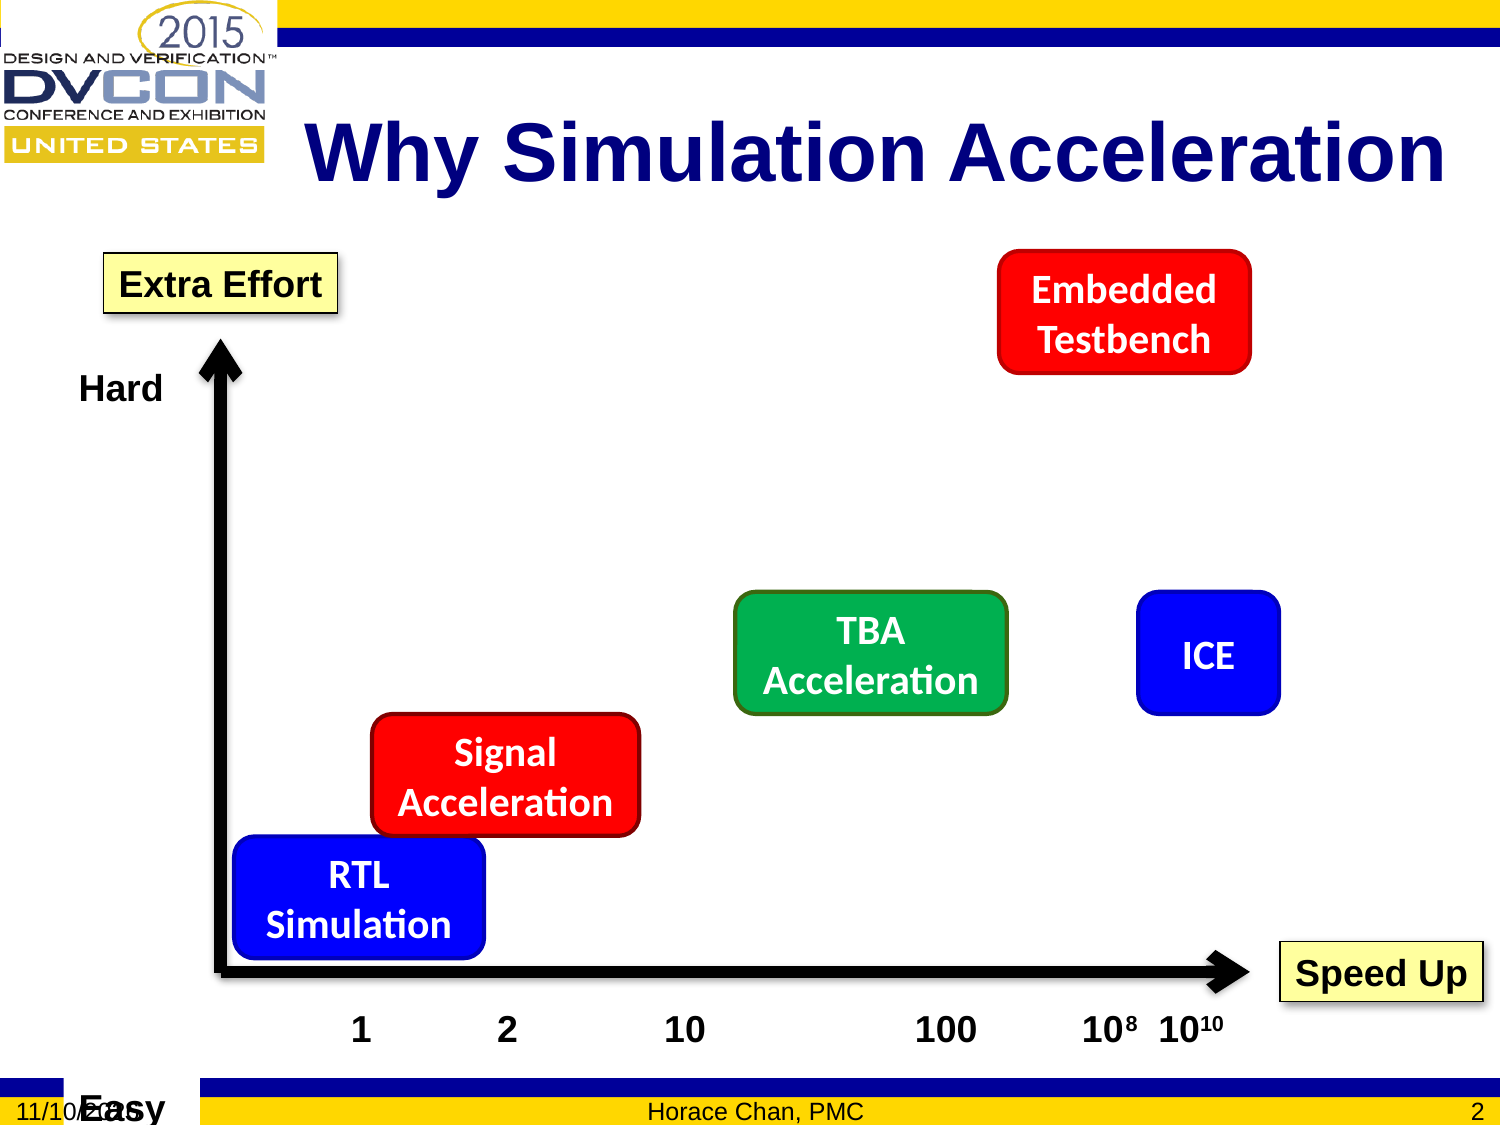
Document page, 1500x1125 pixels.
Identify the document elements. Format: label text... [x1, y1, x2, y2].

text_box Embedded Testbench [996, 248, 1253, 376]
text_box Extra Effort [103, 253, 338, 313]
title Why Simulation Acceleration [289, 53, 1475, 242]
text_box RTL Simulation [231, 834, 487, 961]
text_box TBA Acceleration [733, 589, 1009, 717]
picture [0, 0, 278, 163]
text_box Signal Acceleration [369, 711, 642, 838]
text_box Hard Easy [63, 356, 200, 1125]
footer Horace Chan, PMC [187, 1097, 1325, 1124]
text_box Speed Up [1280, 941, 1483, 1002]
slide_number 2 [1350, 1097, 1500, 1124]
text_box 1 2 10 100 108 1010 [220, 997, 1280, 1058]
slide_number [0, 1097, 175, 1124]
text_box ICE [1136, 589, 1282, 717]
